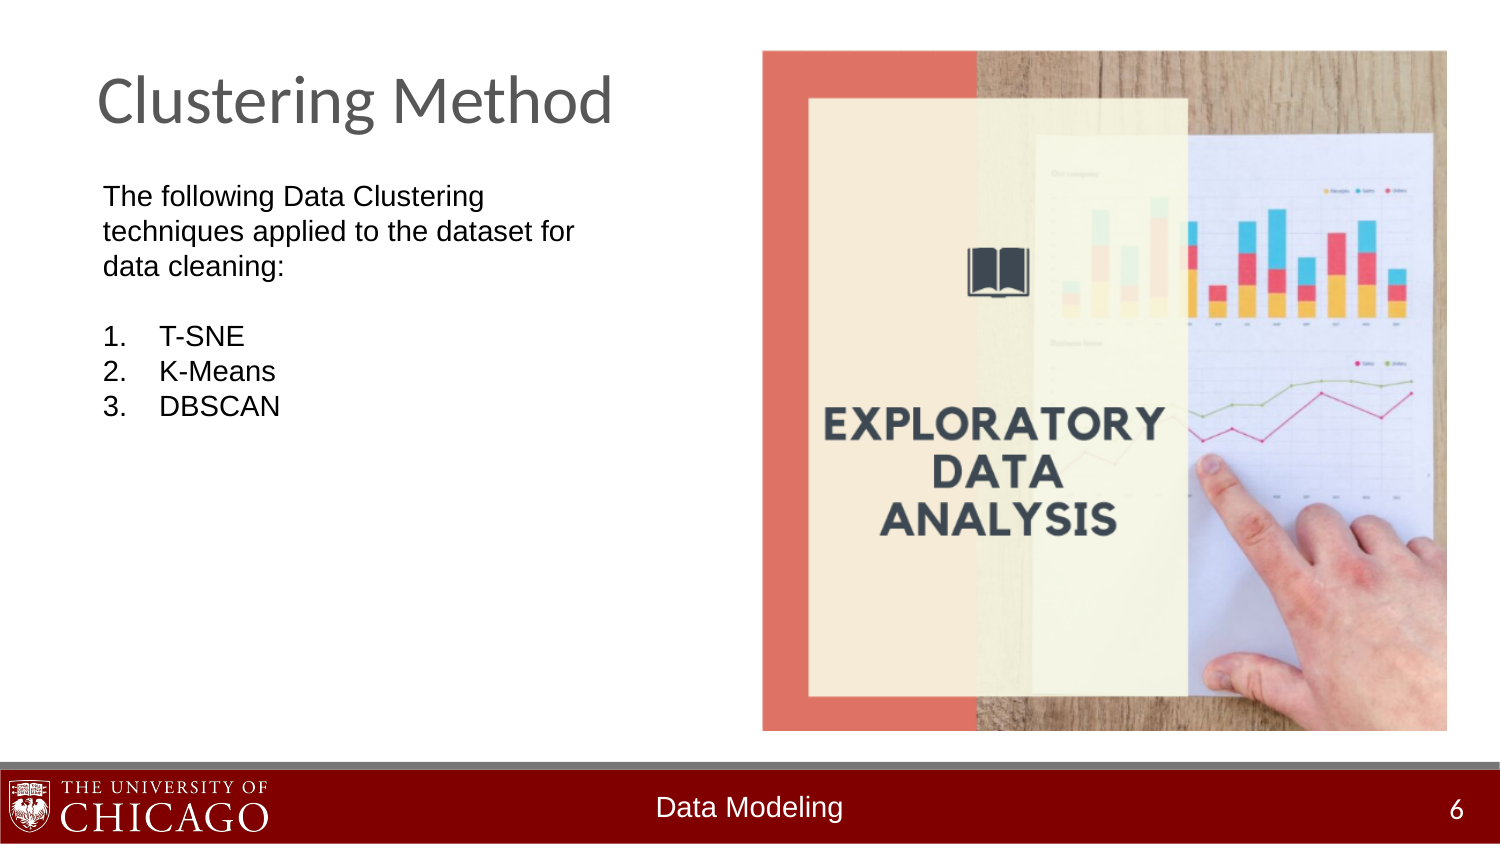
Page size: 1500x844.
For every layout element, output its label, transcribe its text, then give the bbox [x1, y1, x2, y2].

slide_number 6 [1413, 773, 1500, 844]
text_box Clustering Method [86, 49, 760, 145]
picture [762, 49, 1448, 731]
picture [9, 780, 268, 833]
text_box Clustering Method [1448, 49, 1457, 145]
text_box The following Data Clustering techniques applied to the dataset for data cleaning: T-SNE K-Means DBSCAN [64, 162, 620, 712]
text_box Data Modeling [515, 778, 984, 834]
